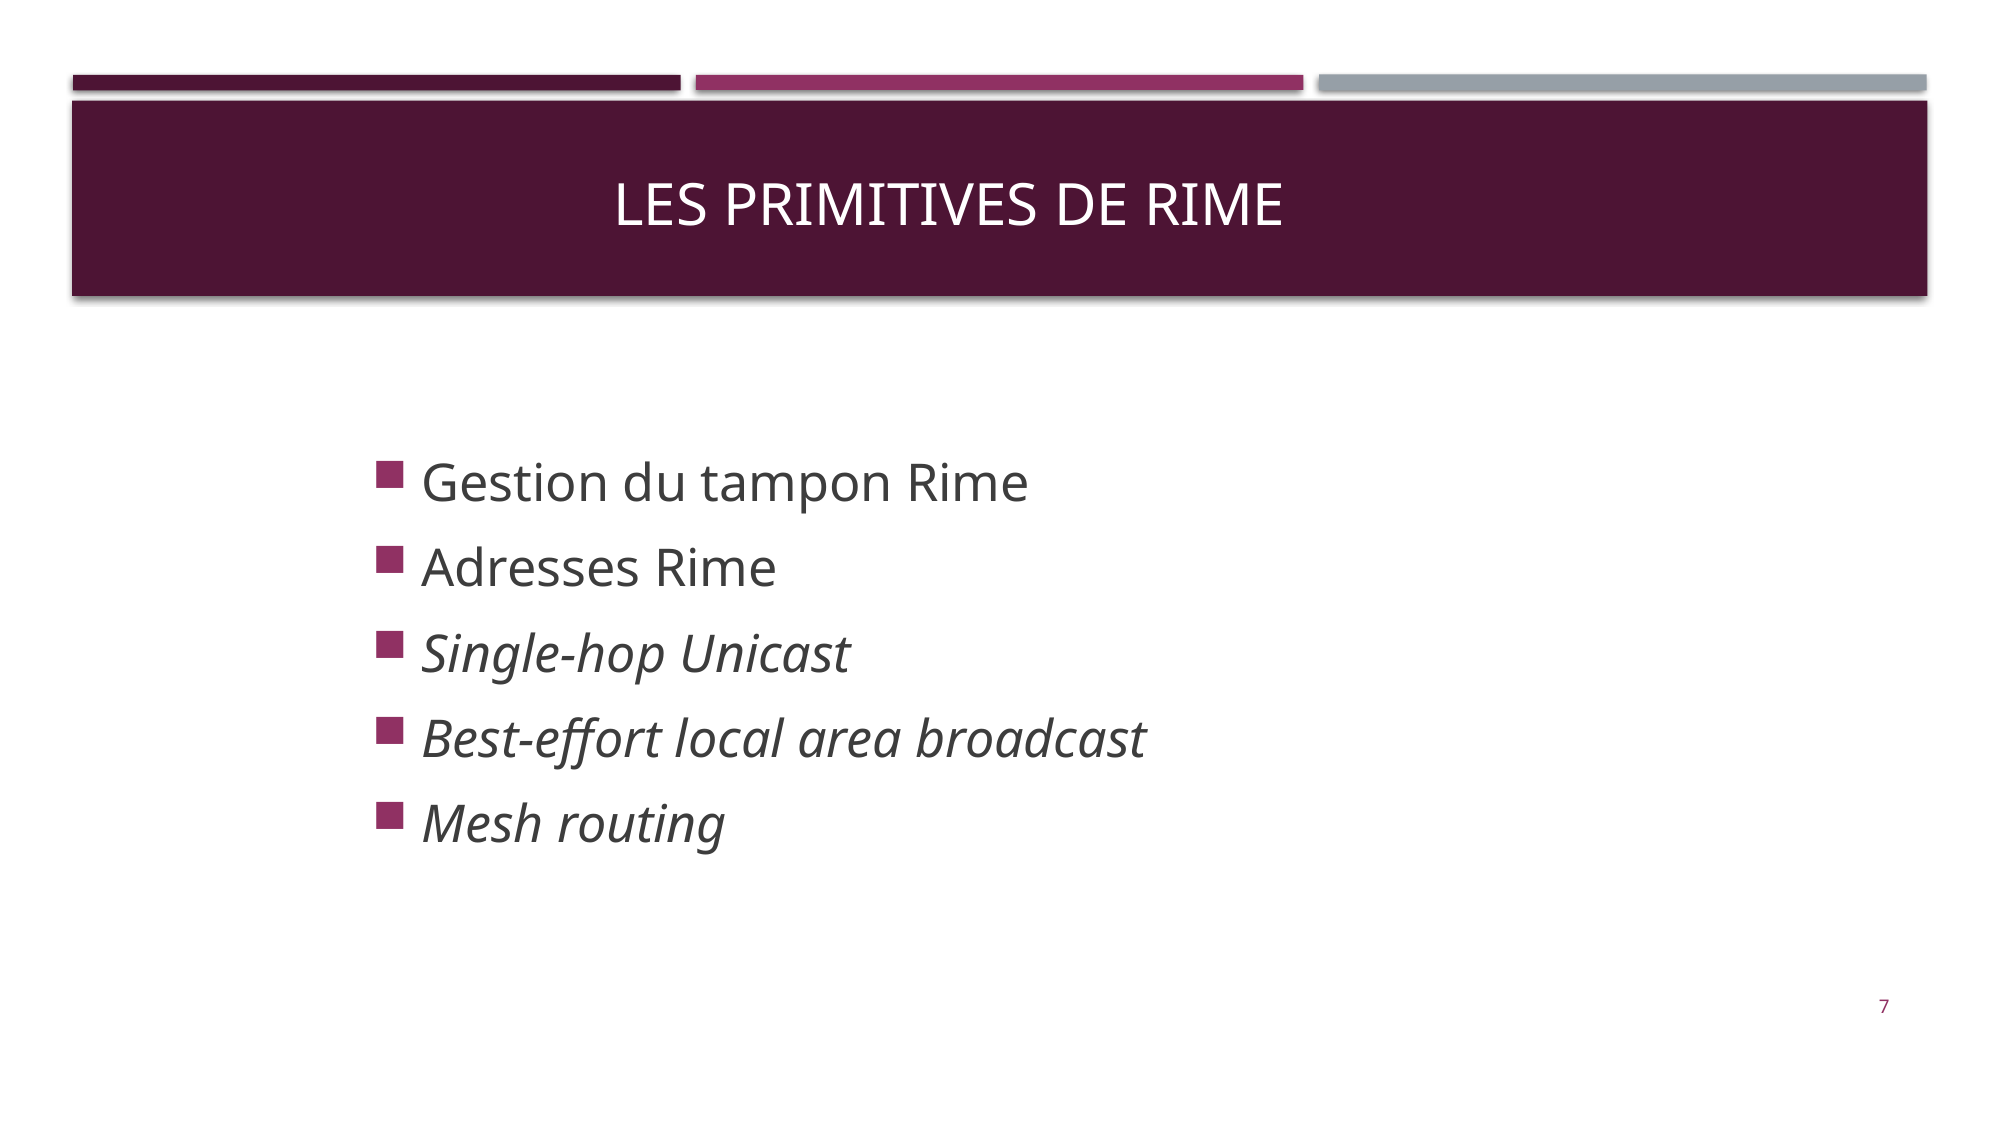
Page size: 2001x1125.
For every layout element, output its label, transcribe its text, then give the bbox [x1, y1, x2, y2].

list Gestion du tampon Rime Adresses Rime Single-hop Unicast Best-effort local area broadcast Mesh routing [356, 314, 2000, 989]
slide_number 7 [1732, 977, 1905, 1037]
title Les primitives de Rime [598, 66, 2000, 245]
